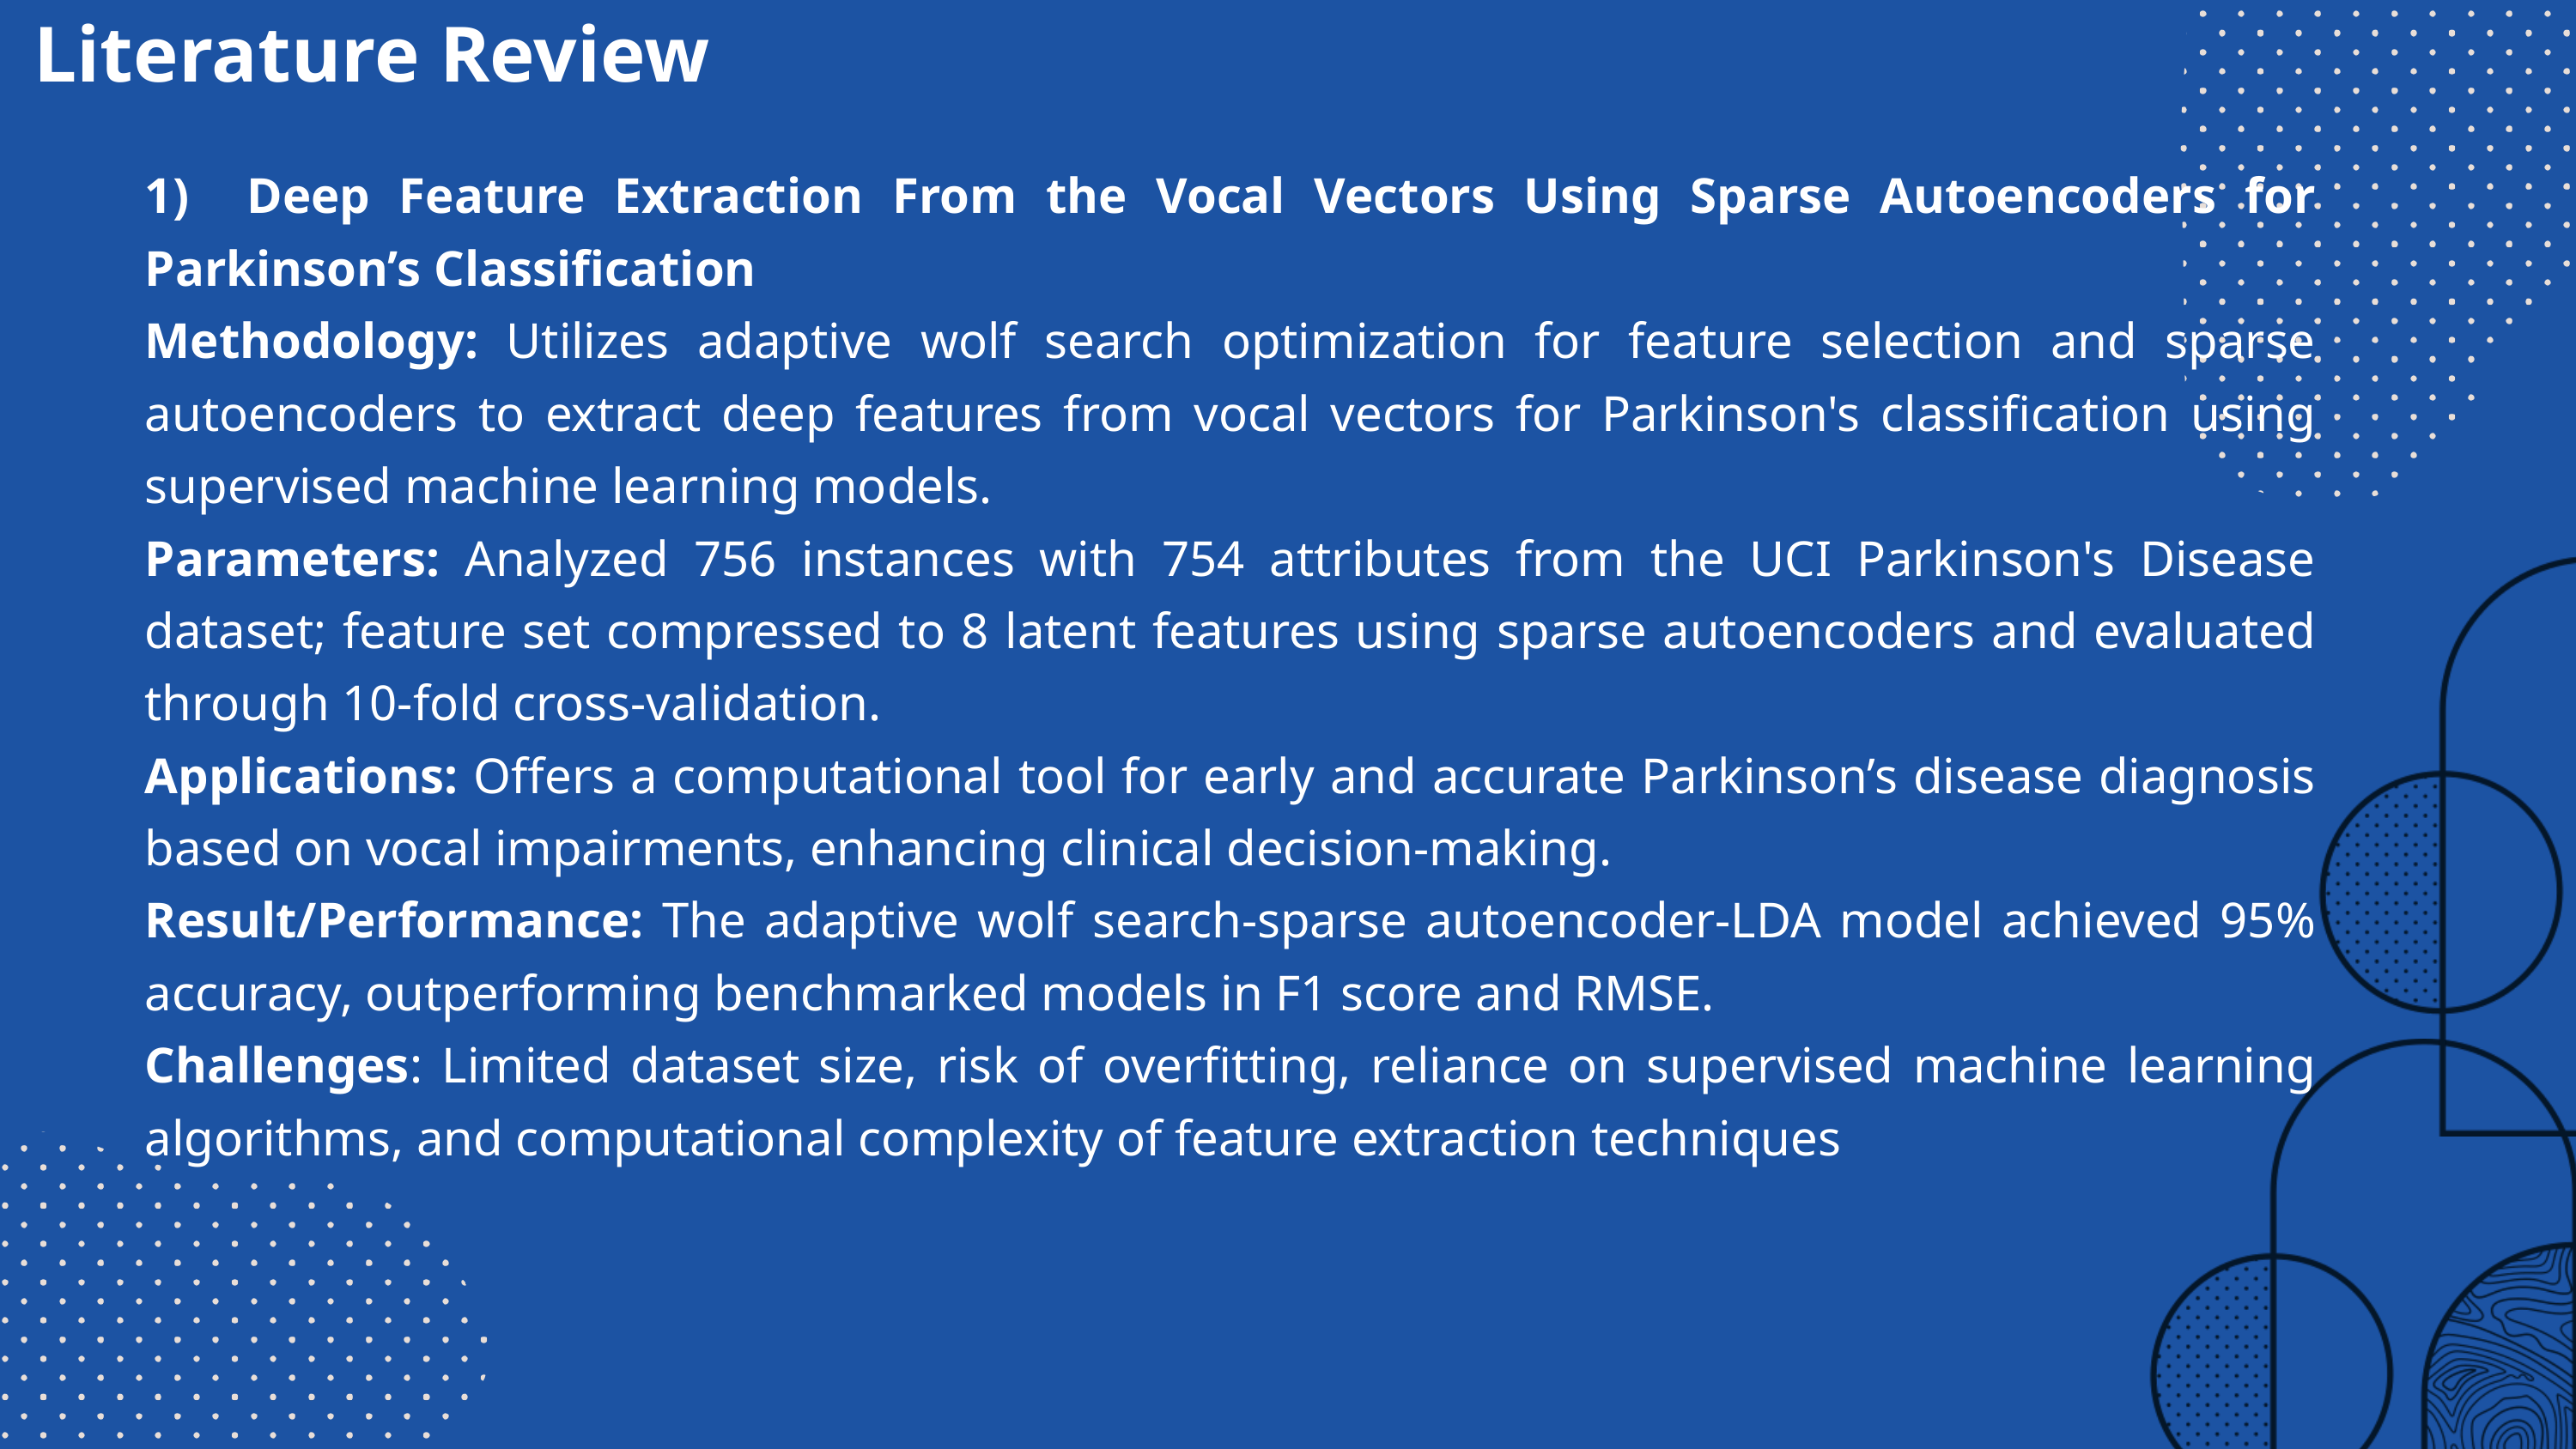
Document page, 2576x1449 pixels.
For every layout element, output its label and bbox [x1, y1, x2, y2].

text_box [144, 160, 2317, 1178]
text_box [2178, 0, 2576, 501]
text_box [0, 1131, 530, 1449]
text_box [2323, 556, 2576, 1137]
text_box [2138, 1137, 2576, 1449]
text_box [0, 0, 744, 100]
